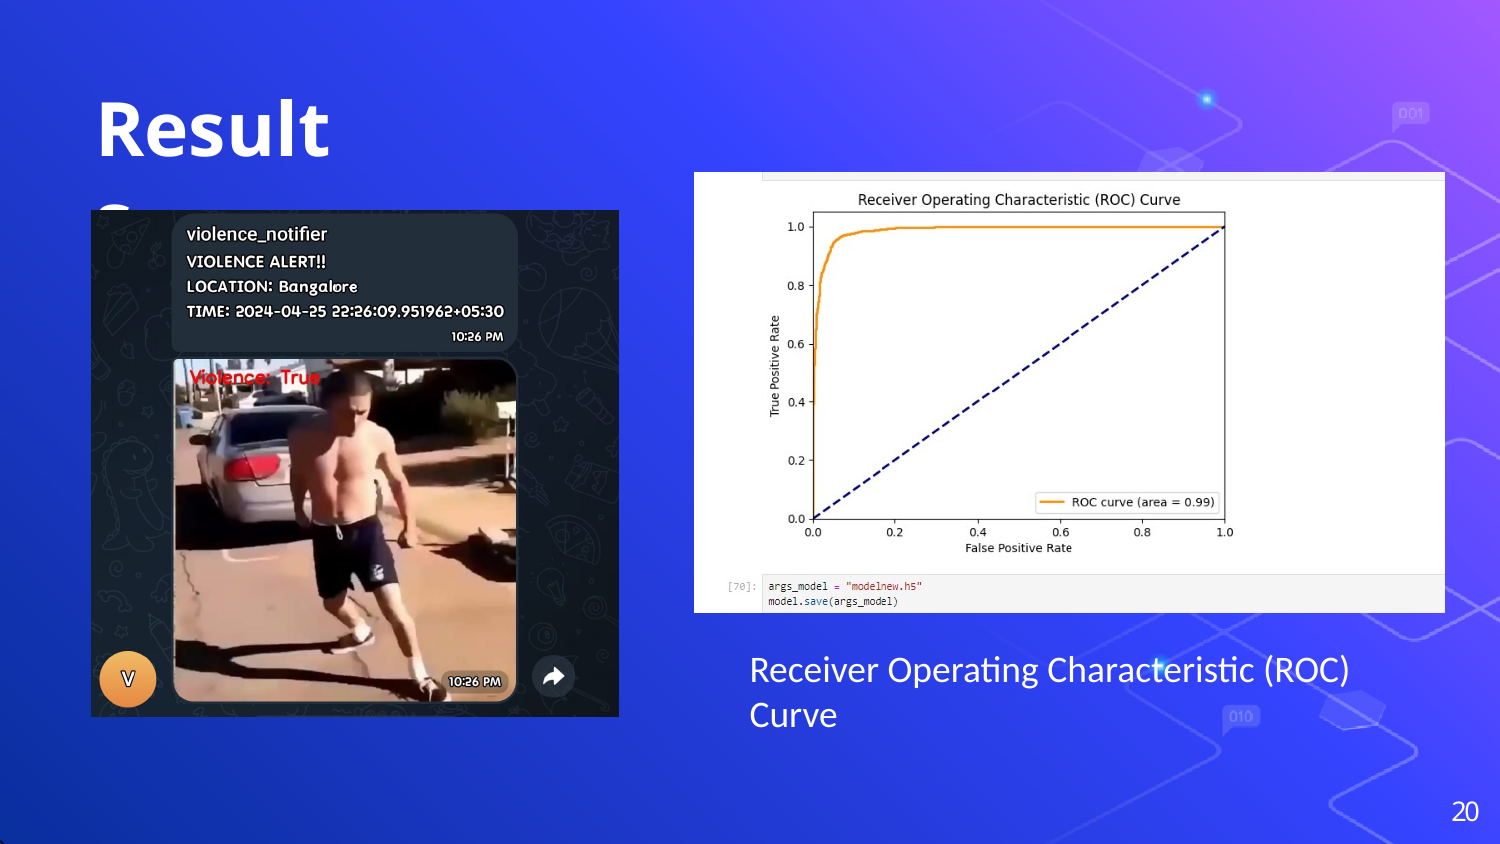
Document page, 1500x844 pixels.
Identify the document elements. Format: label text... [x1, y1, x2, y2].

text_box Receiver Operating Characteristic (ROC) Curve [734, 637, 1403, 743]
picture [0, 0, 1500, 844]
title Results [93, 79, 356, 208]
slide_number 20 [1444, 792, 1488, 844]
